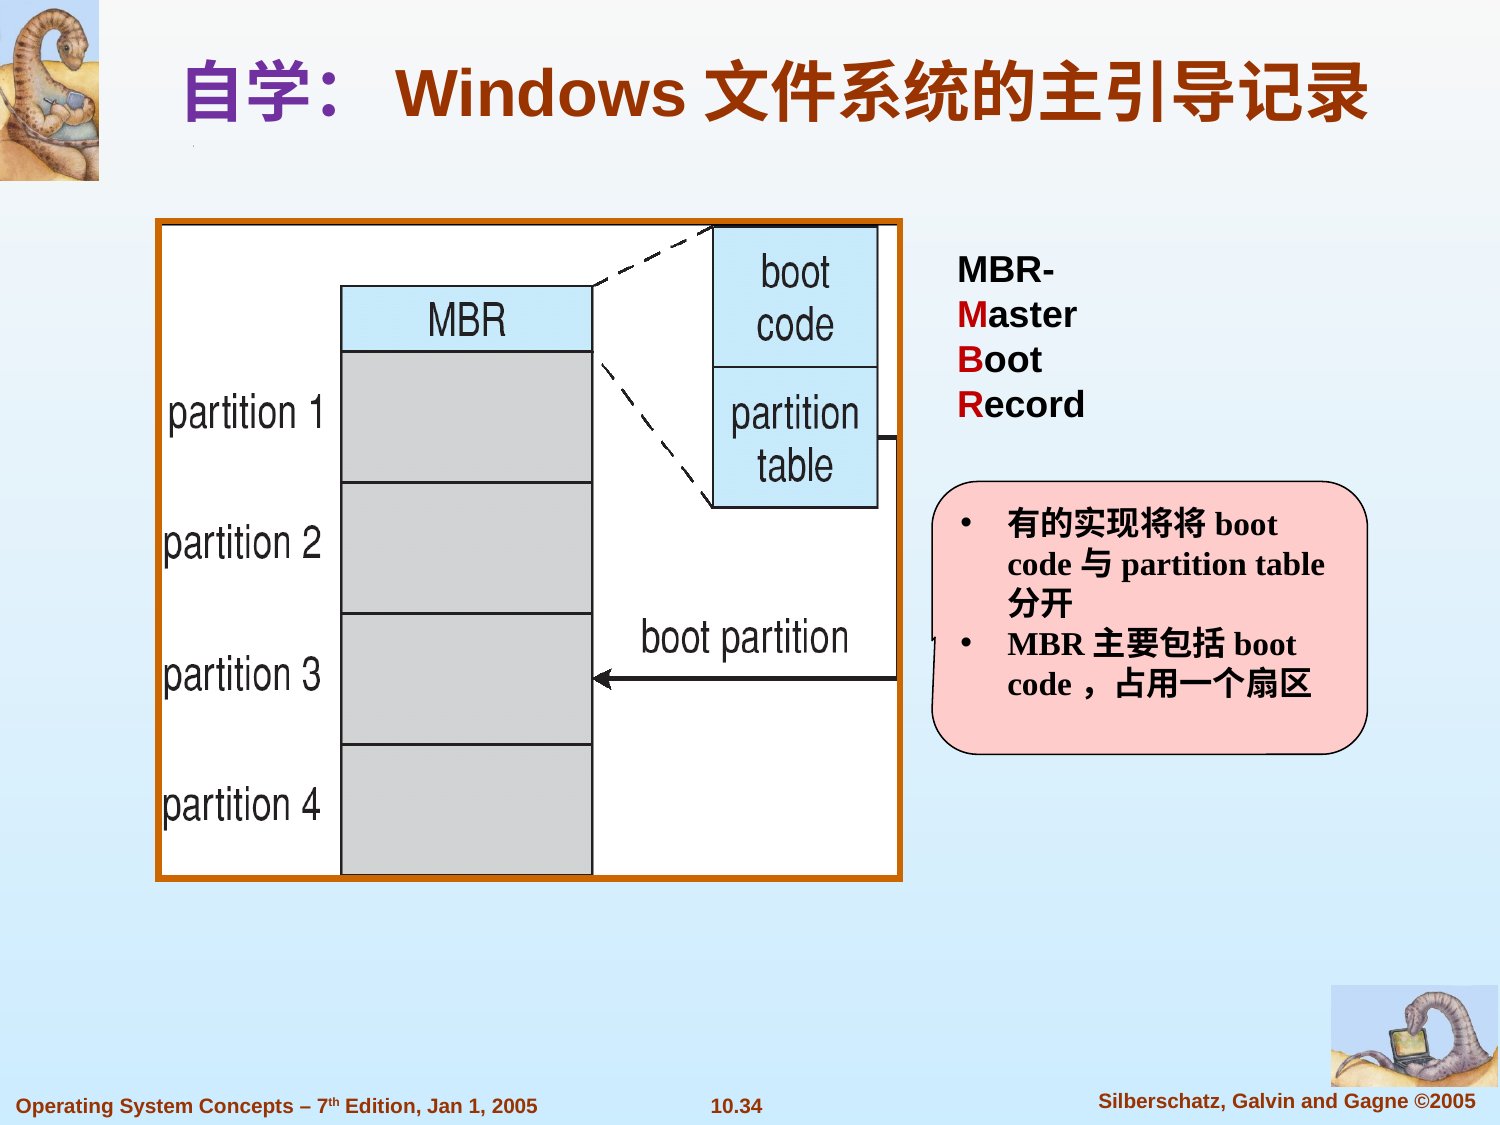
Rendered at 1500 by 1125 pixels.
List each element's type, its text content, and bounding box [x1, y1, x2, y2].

text_box MBR-Master Boot Record [942, 237, 1179, 433]
picture [161, 224, 898, 876]
picture [0, 0, 99, 181]
picture [1331, 985, 1498, 1087]
text_box 有的实现将将boot code与partition table分开 MBR主要包括boot code，占用一个扇区 [932, 481, 1368, 755]
title 自学：Windows文件系统的主引导记录 [112, 37, 1438, 138]
